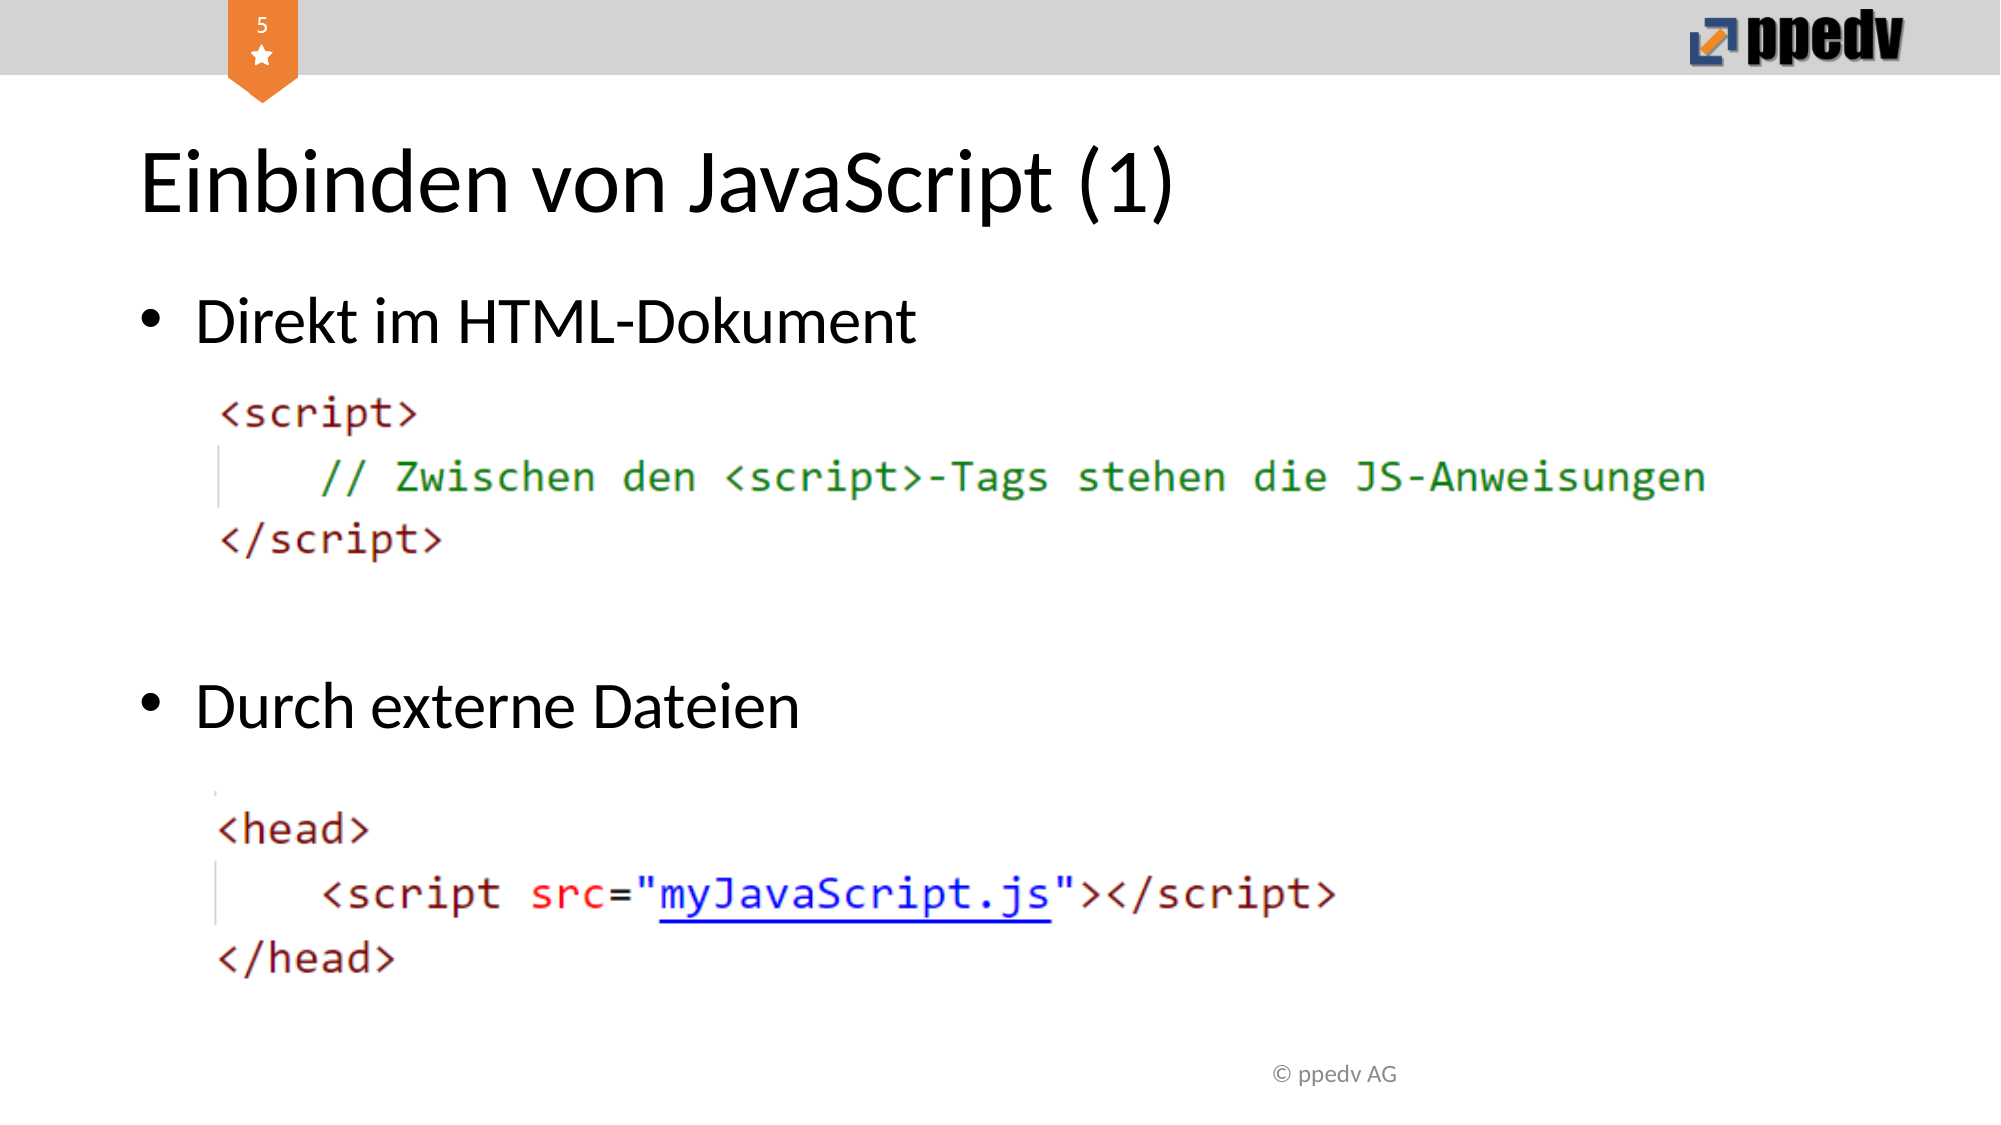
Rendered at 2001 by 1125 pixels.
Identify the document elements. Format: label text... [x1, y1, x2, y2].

picture [0, 0, 2000, 104]
text_box Direkt im HTML-Dokument [137, 277, 925, 358]
picture [195, 378, 1759, 592]
text_box Durch externe Dateien [137, 661, 809, 742]
footer © ppedv AG [137, 1042, 1413, 1103]
picture [195, 791, 1441, 1030]
title Einbinden von JavaScript (1) [137, 82, 1863, 271]
